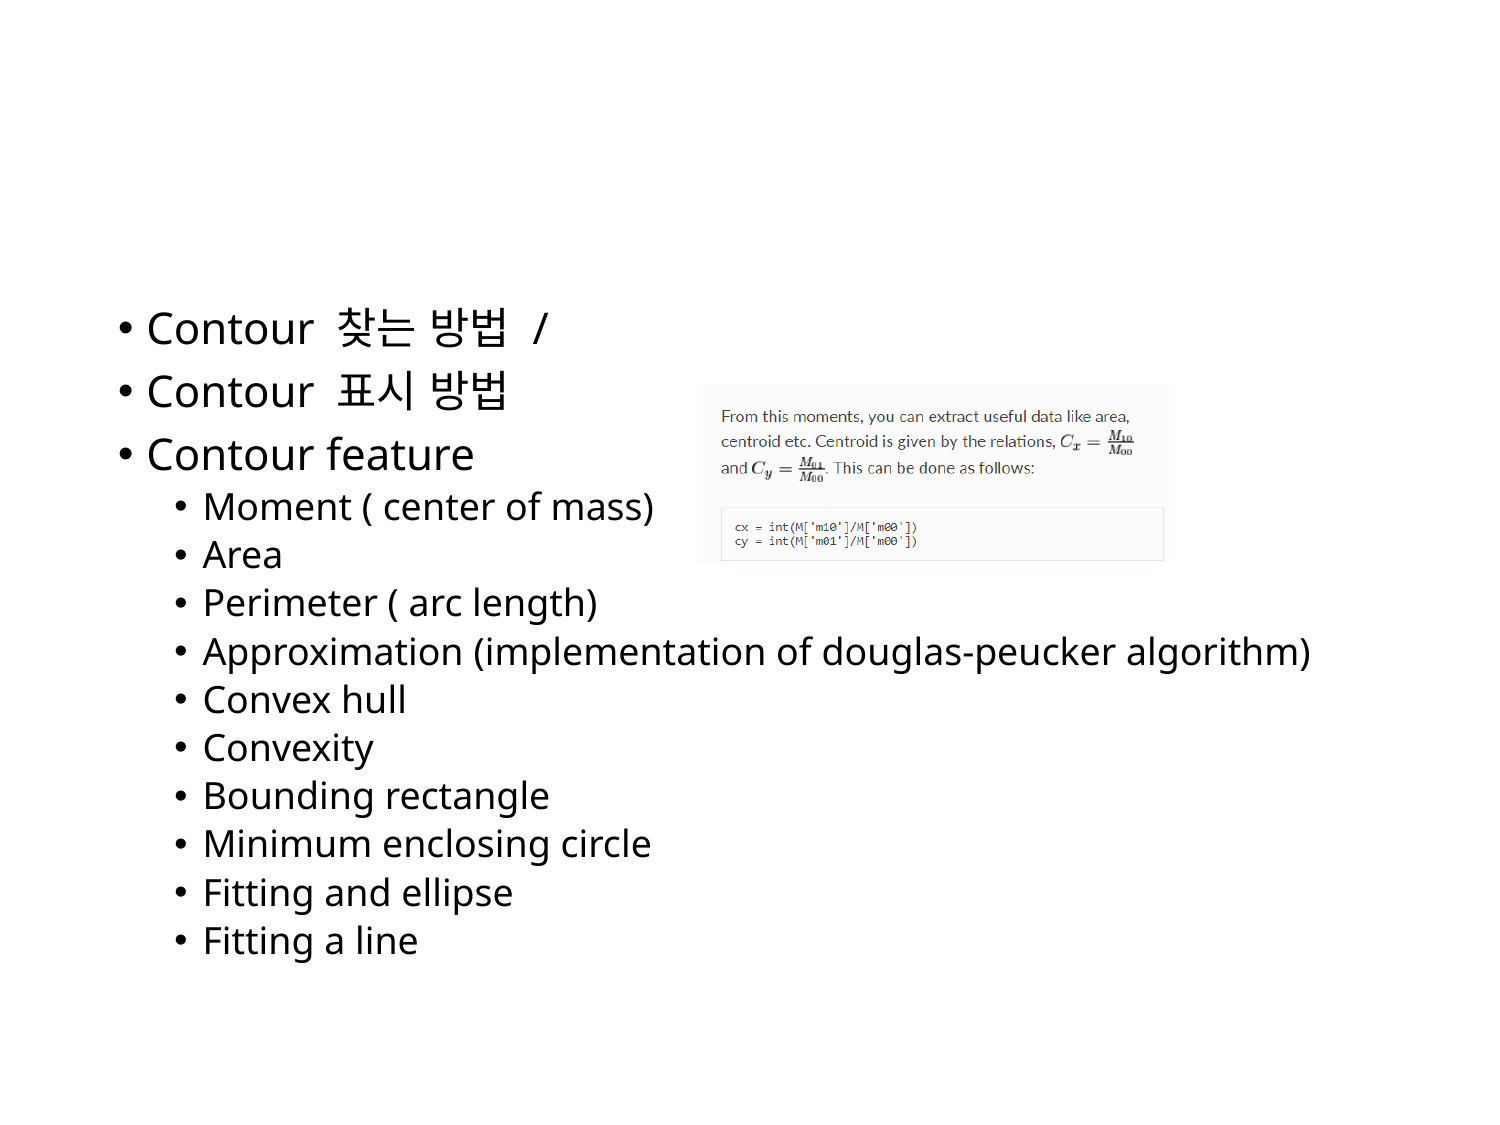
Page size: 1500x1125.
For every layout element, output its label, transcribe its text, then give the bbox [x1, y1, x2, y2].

list Contour 찾는 방법 / Contour 표시 방법 Contour feature Moment ( center of mass) Area Perimeter ( arc length) Approximation (implementation of douglas-peucker algorithm) Convex hull Convexity Bounding rectangle Minimum enclosing circle Fitting and ellipse Fitting a line [103, 299, 1397, 1014]
picture [698, 385, 1169, 563]
